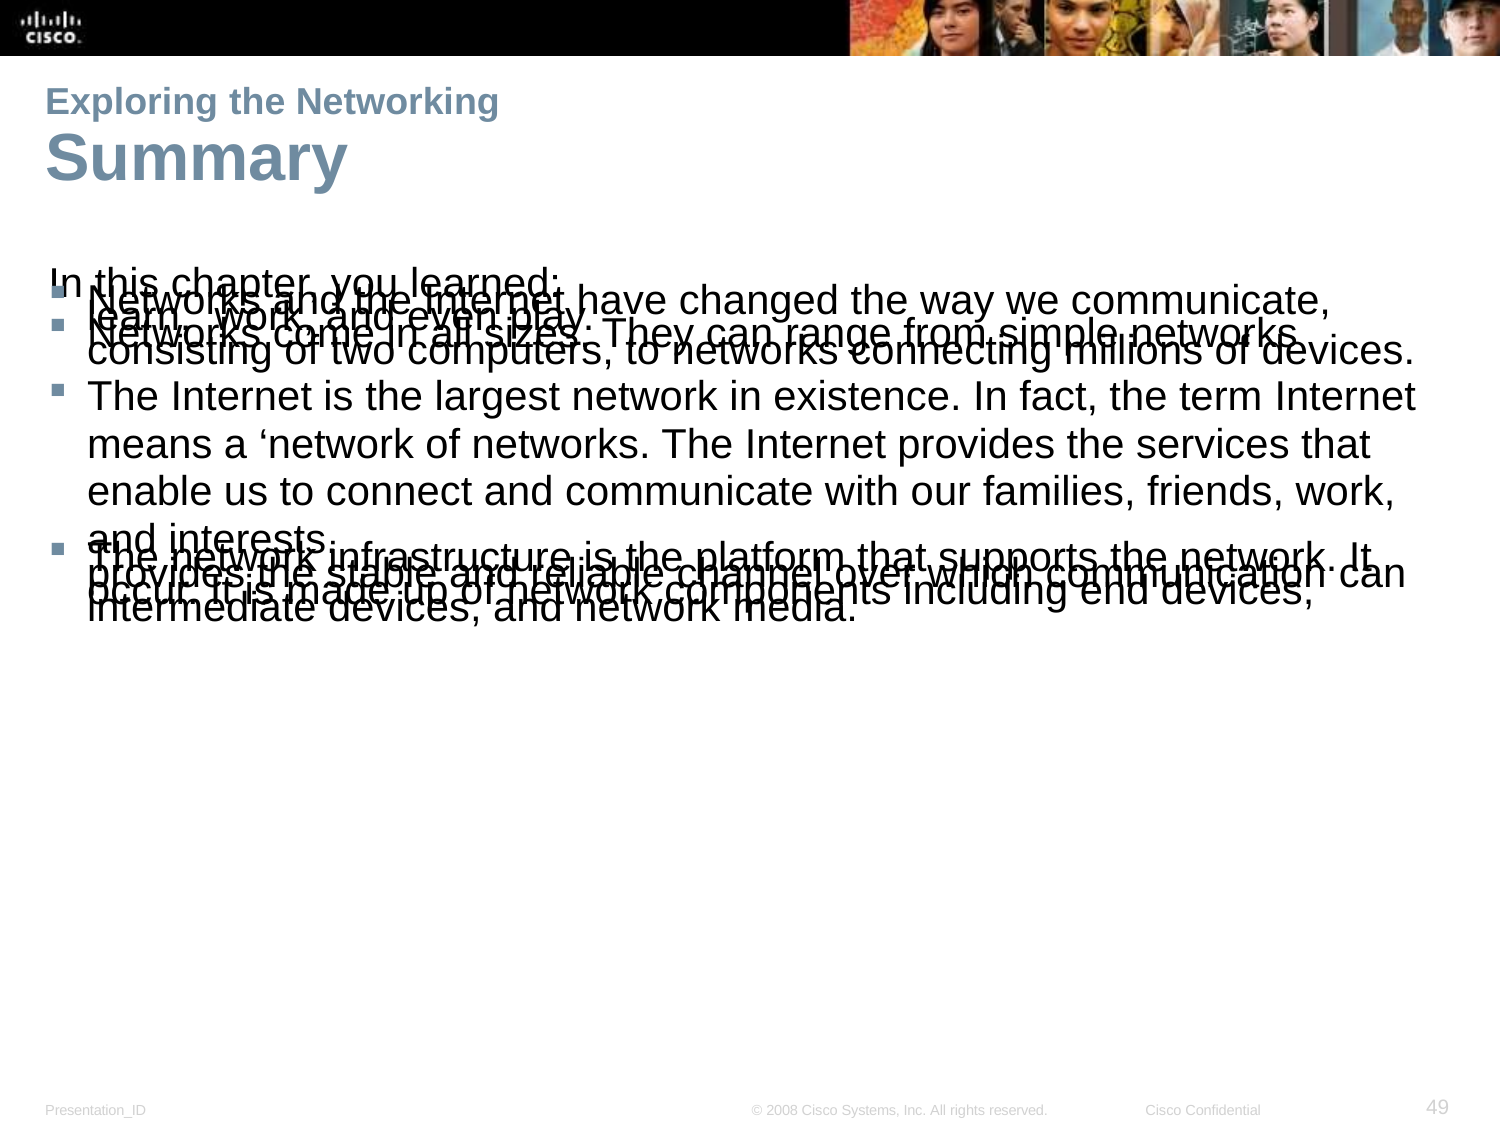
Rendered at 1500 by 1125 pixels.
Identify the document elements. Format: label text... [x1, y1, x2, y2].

text_box Cisco Confidential [1143, 1100, 1264, 1125]
picture [0, 0, 1500, 56]
text_box In this chapter, you learned: Networks and the Internet have changed the way we communicate, learn, work, and even play. Networks come in all sizes. They can range from simple networks consisting of two computers, to networks connecting millions of devices. The Internet is the largest network in existence. In fact, the term Internet means a ‘network of networks. The Internet provides the services that enable us to connect and communicate with our families, friends, work, and interests. The network infrastructure is the platform that supports the network. It provides the stable and reliable channel over which communication can occur. It is made up of network components including end devices, intermediate devices, and network media. [46, 231, 1445, 1047]
text_box Summary [43, 111, 352, 302]
text_box © 2008 Cisco Systems, Inc. All rights reserved. [749, 1100, 1058, 1125]
text_box Presentation_ID [43, 1100, 151, 1119]
text_box Exploring the Networking [43, 75, 503, 123]
text_box <number> [1422, 1093, 1454, 1125]
